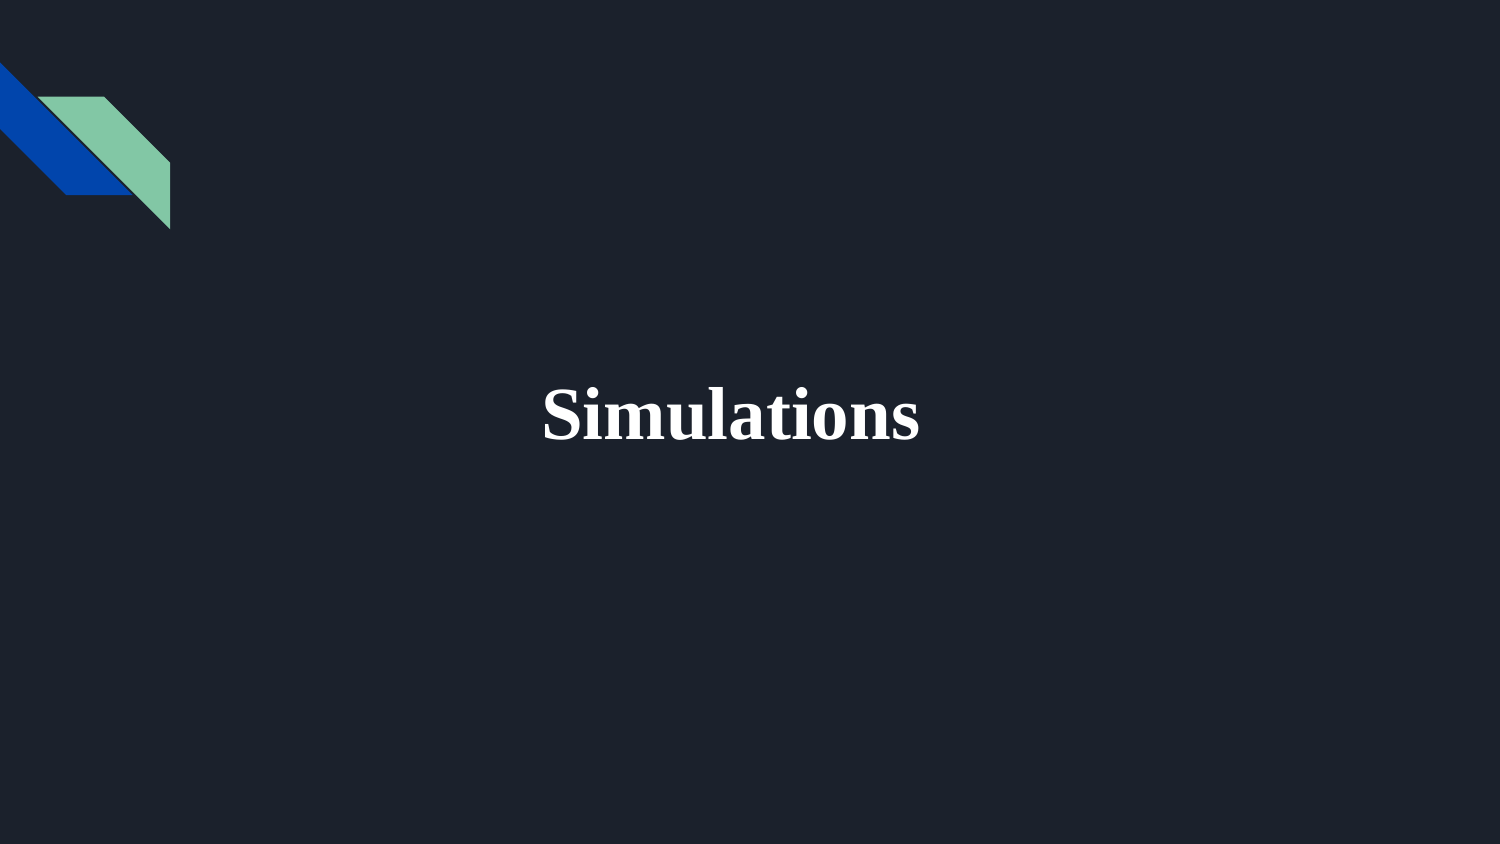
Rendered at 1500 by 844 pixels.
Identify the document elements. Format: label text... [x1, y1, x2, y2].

title Simulations [209, 335, 1253, 461]
